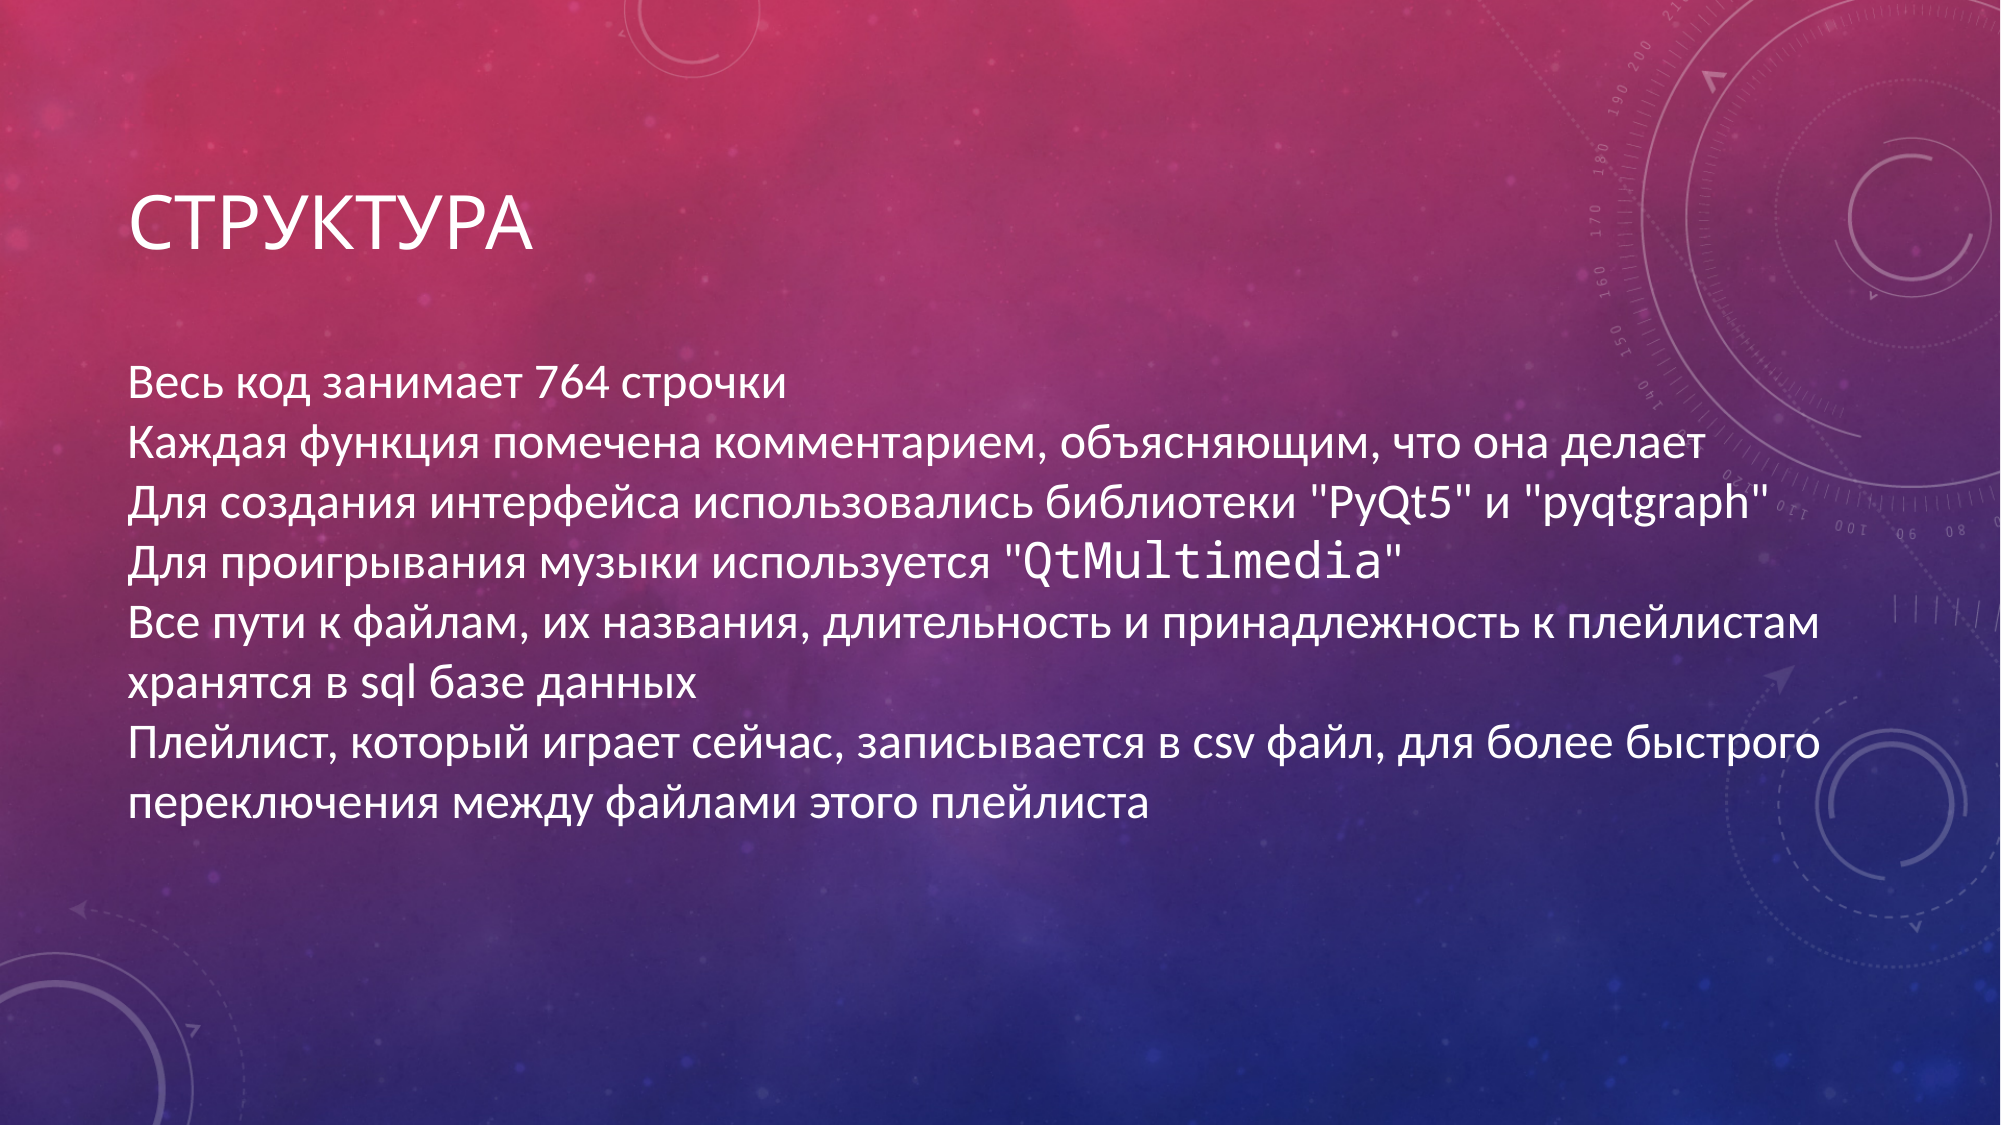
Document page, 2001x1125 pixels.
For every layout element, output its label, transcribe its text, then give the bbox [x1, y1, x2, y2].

title структура [112, 99, 1775, 339]
picture [0, 0, 2001, 1125]
text_box Весь код занимает 764 строчки Каждая функция помечена комментарием, объясняющим, что она делает Для создания интерфейса использовались библиотеки "PyQt5" и "pyqtgraph" Для проигрывания музыки используется "QtMultimedia" Все пути к файлам, их названия, длительность и принадлежность к плейлистам хранятся в sql базе данных Плейлист, который играет сейчас, записывается в csv файл, для более быстрого переключения между файлами этого плейлиста [112, 340, 1912, 836]
